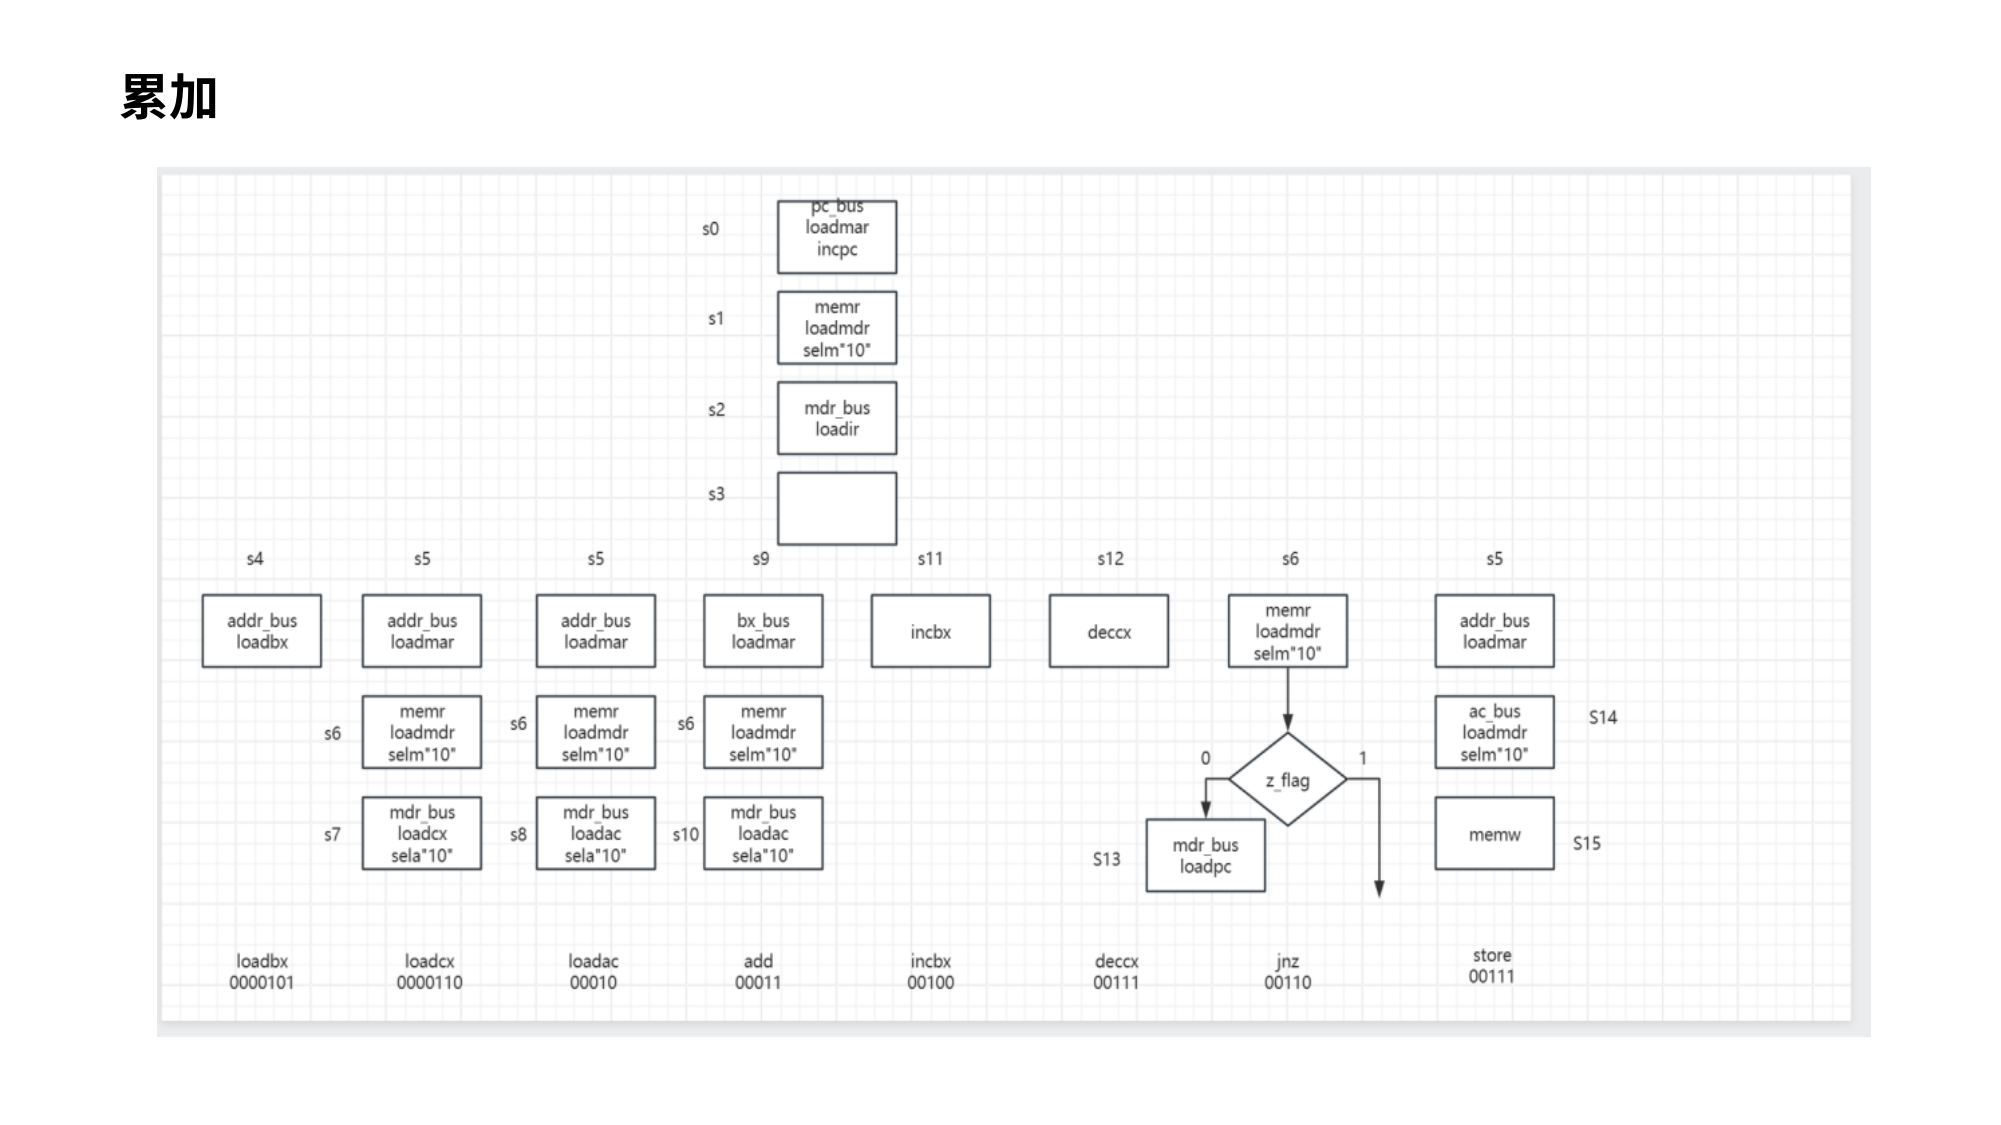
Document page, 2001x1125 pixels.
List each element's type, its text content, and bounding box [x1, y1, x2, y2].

text_box 累加 [104, 58, 726, 133]
picture [157, 167, 1871, 1037]
